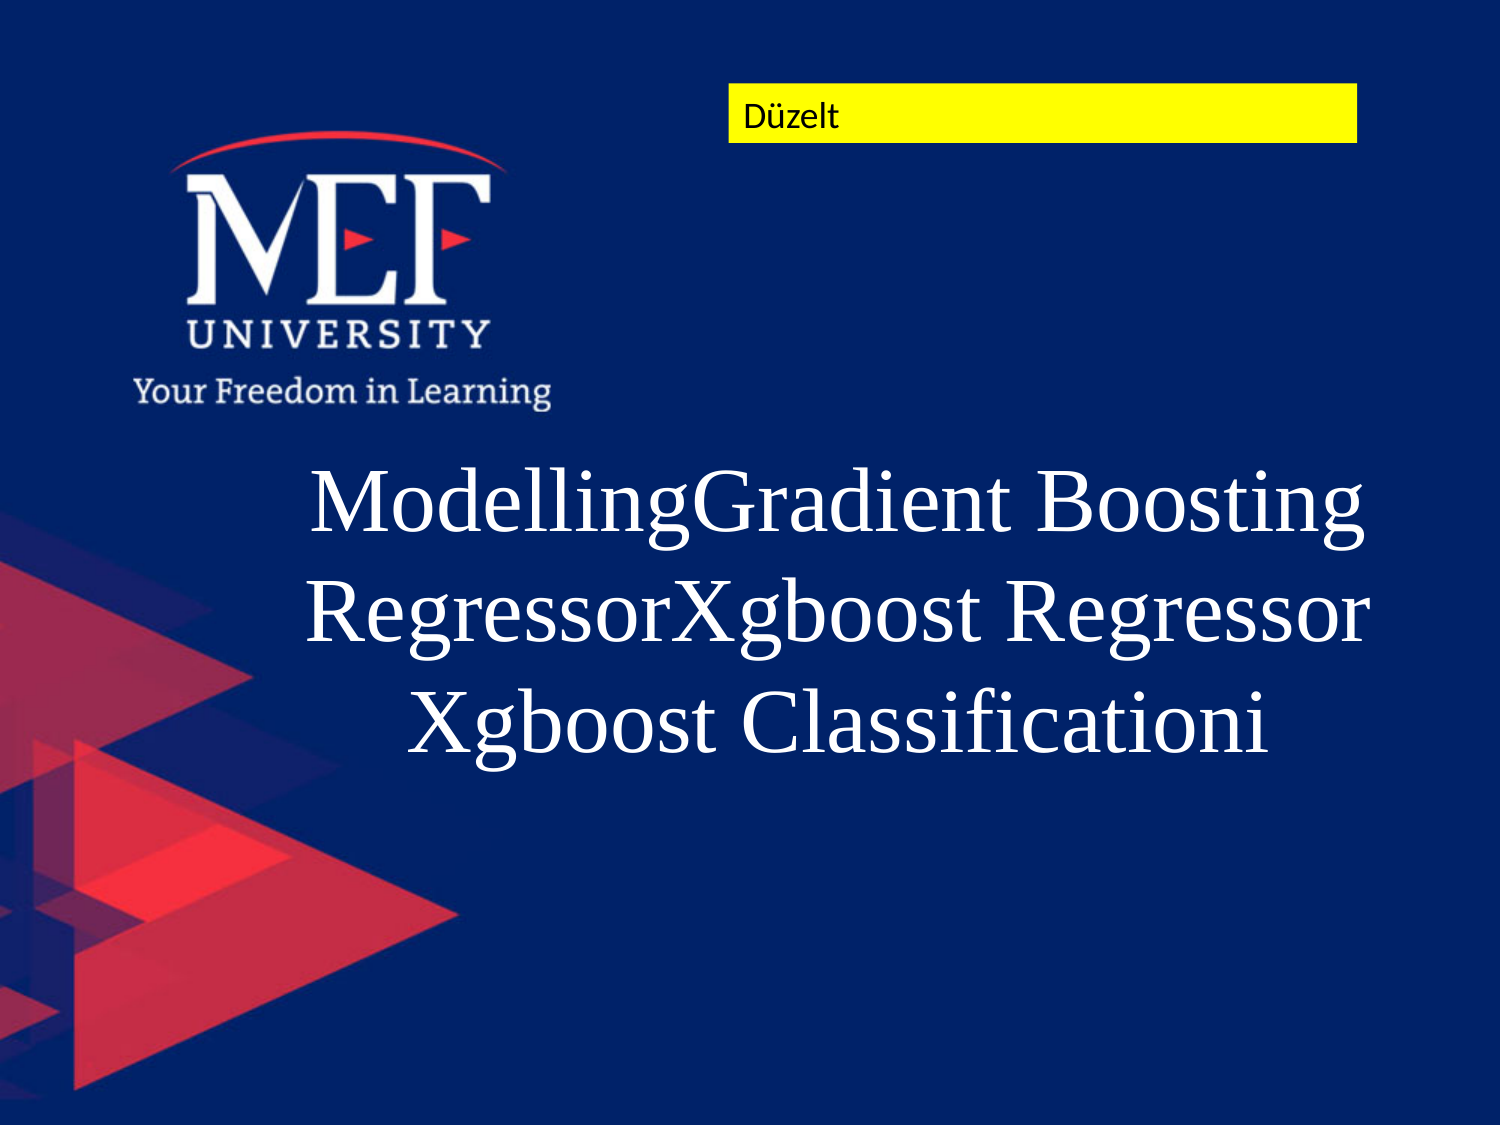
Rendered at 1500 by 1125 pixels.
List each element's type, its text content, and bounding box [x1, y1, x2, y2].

title ModellingGradient Boosting RegressorXgboost Regressor Xgboost Classificationi [189, 430, 1489, 780]
picture [0, 0, 1500, 1125]
text_box Düzelt [728, 83, 1358, 143]
